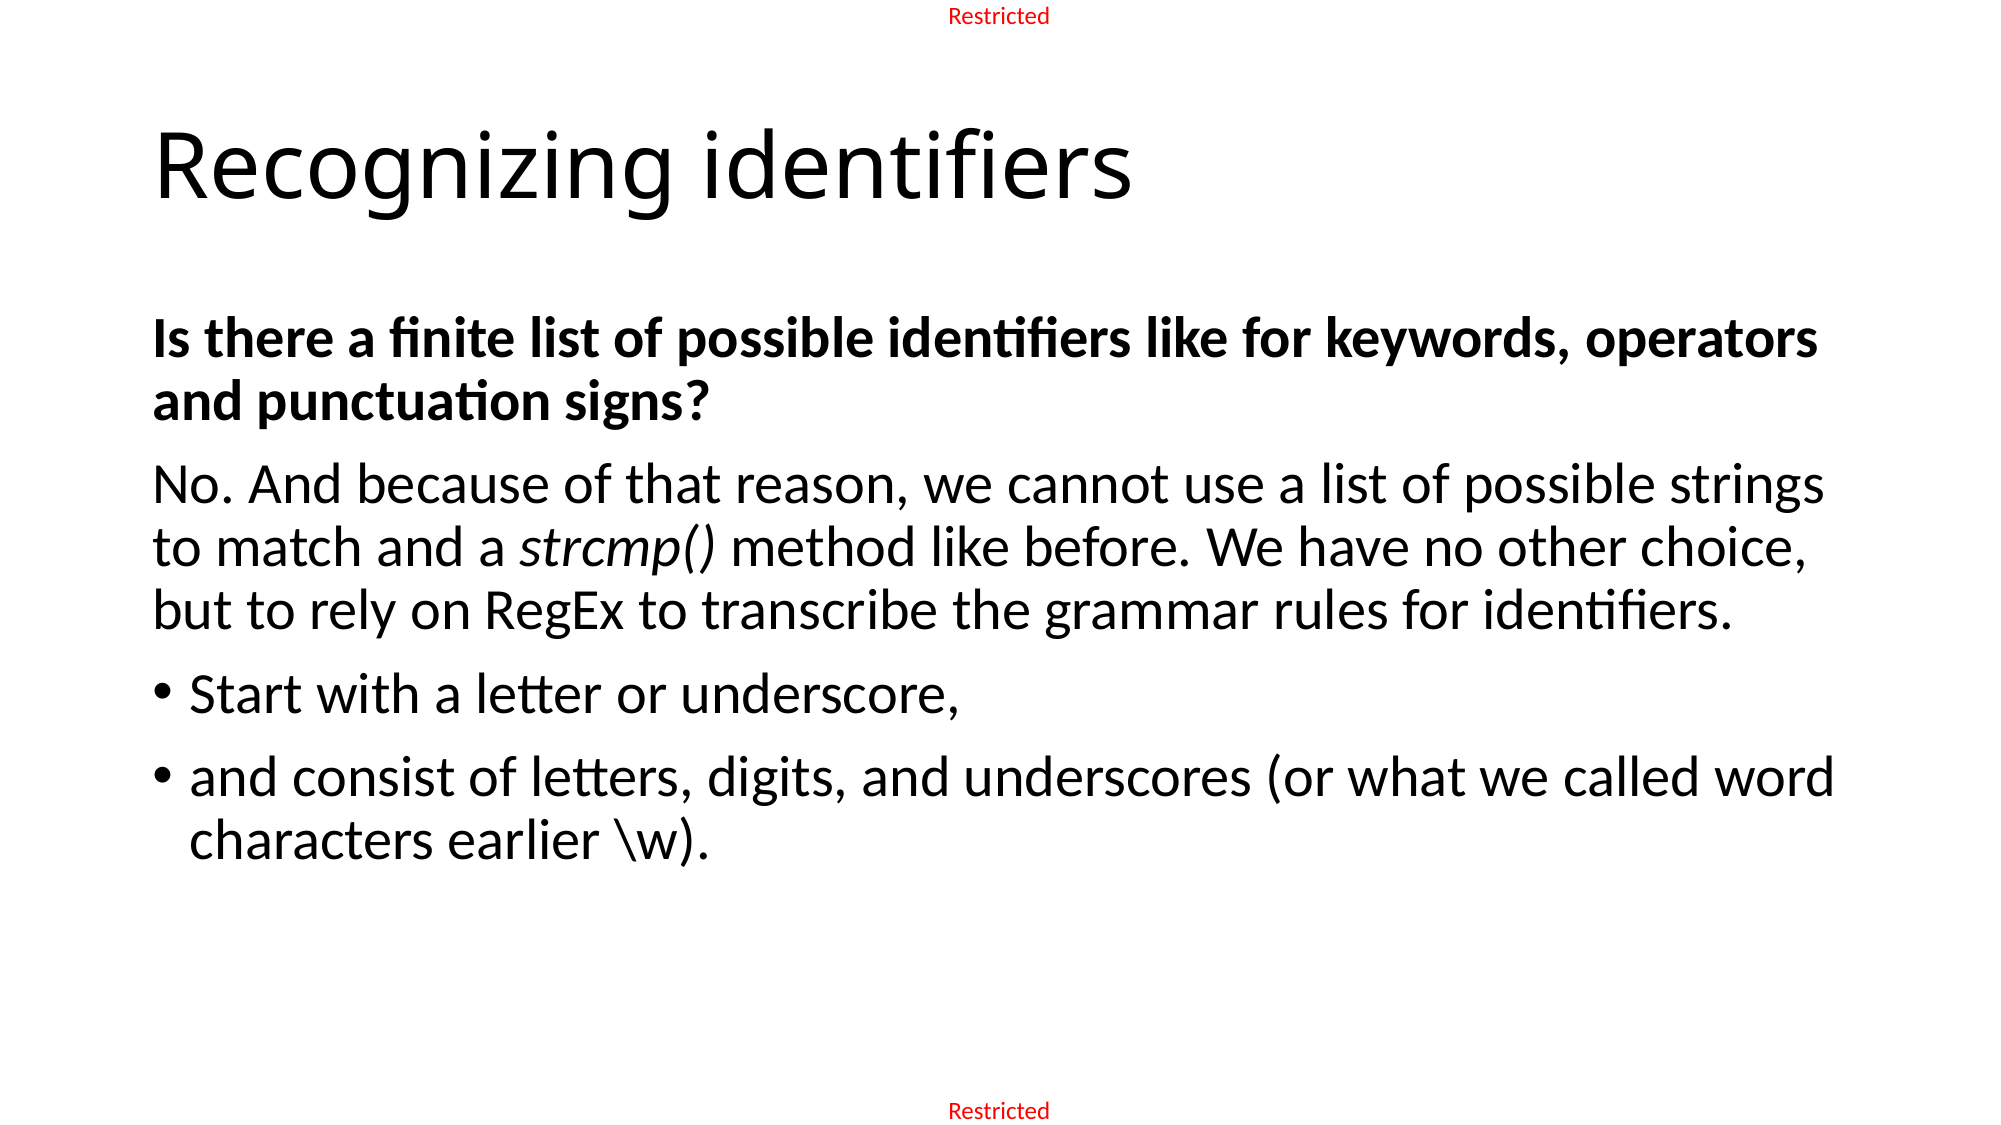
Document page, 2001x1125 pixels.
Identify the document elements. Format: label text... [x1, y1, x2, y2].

title Recognizing identifiers [137, 59, 1863, 278]
list Is there a finite list of possible identifiers like for keywords, operators and punctuation signs? No. And because of that reason, we cannot use a list of possible strings to match and a strcmp() method like before. We have no other choice, but to rely on RegEx to transcribe the grammar rules for identifiers. Start with a letter or underscore, and consist of letters, digits, and underscores (or what we called word characters earlier \w). [137, 299, 1863, 1125]
